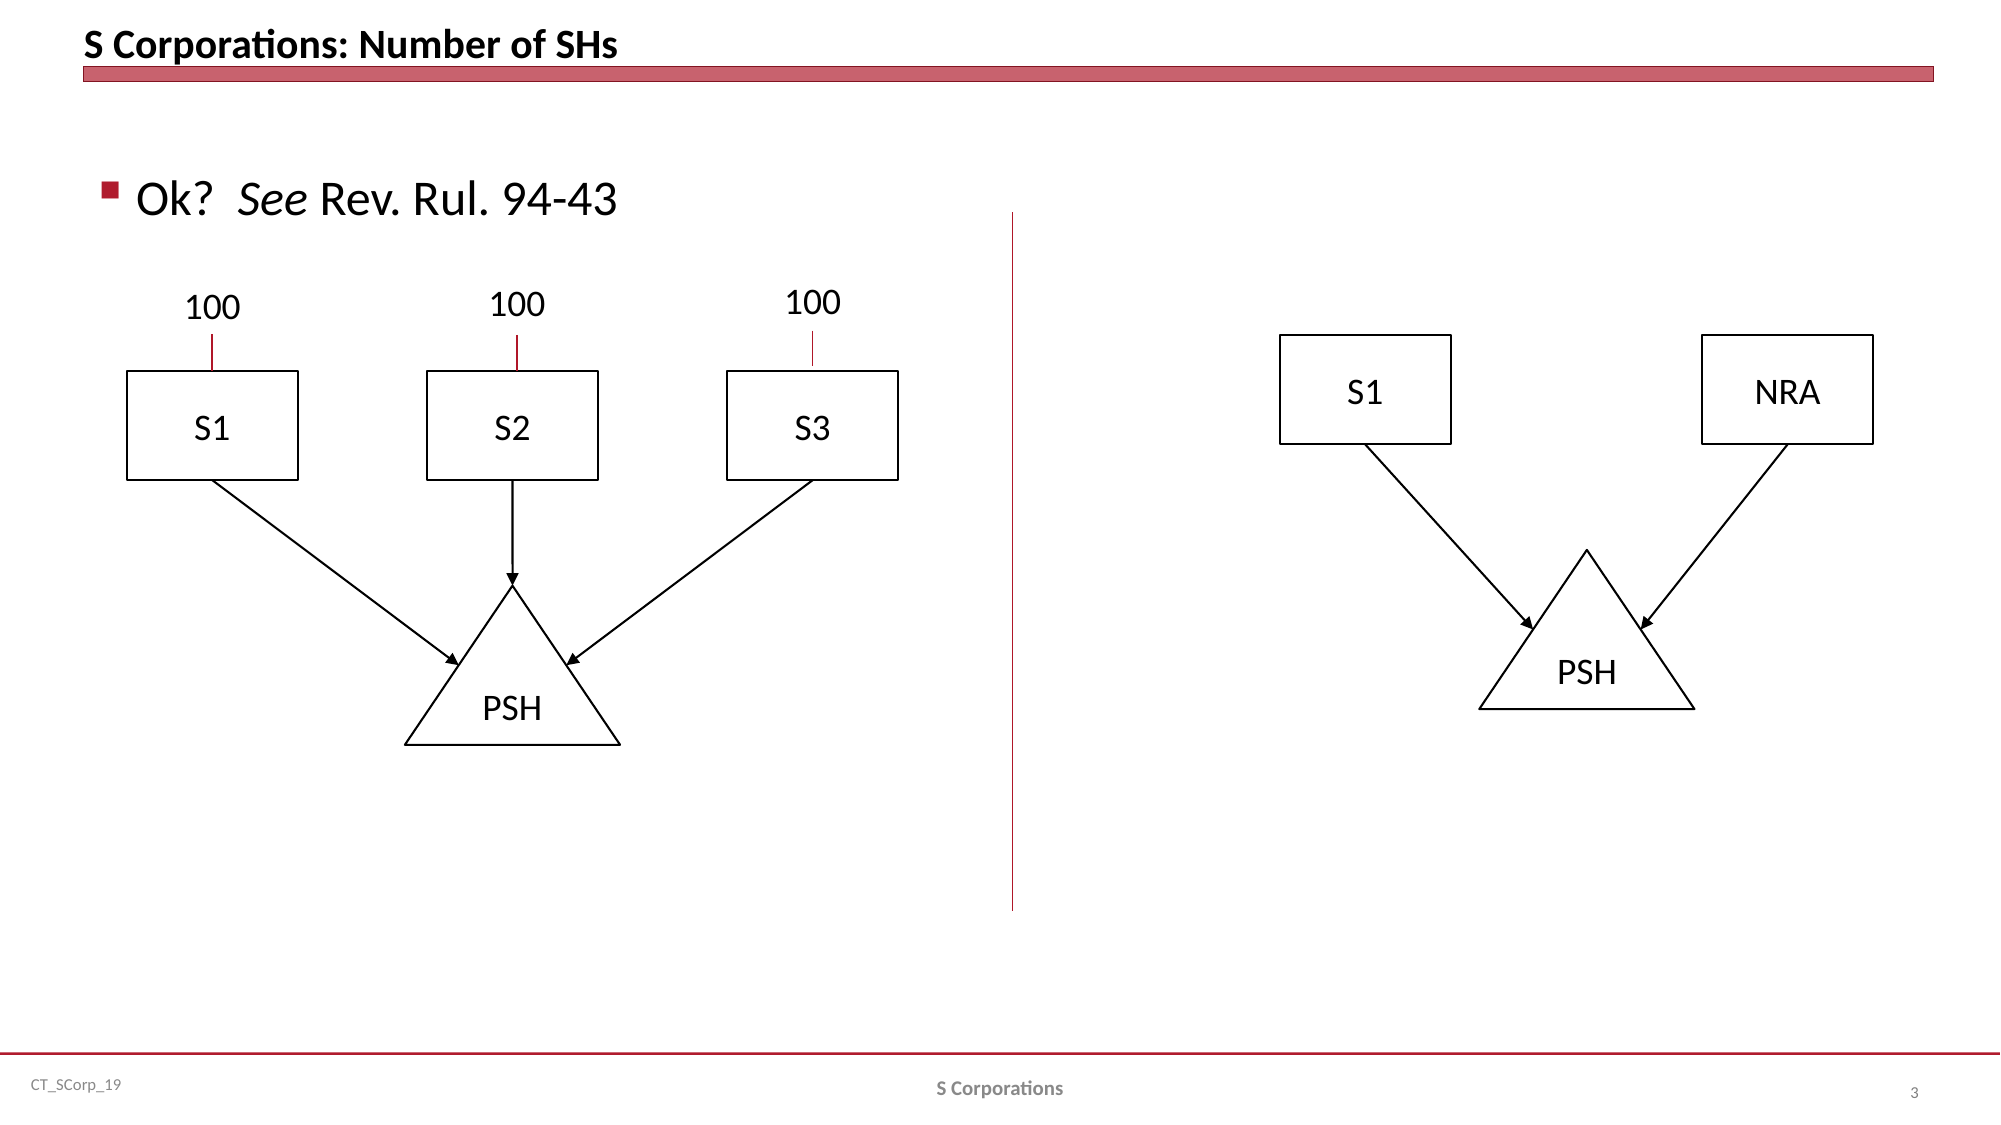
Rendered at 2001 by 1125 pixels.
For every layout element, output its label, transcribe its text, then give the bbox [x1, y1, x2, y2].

footer S Corporations [683, 1056, 1317, 1117]
text_box PSH [1477, 547, 1697, 712]
text_box 100 [473, 271, 561, 332]
text_box PSH [403, 587, 622, 747]
slide_number 3 [1834, 1061, 1934, 1122]
list Ok? See Rev. Rul. 94-43 [83, 87, 1934, 1041]
text_box NRA [1700, 333, 1875, 446]
text_box 100 [168, 274, 256, 334]
text_box S1 [125, 369, 300, 482]
text_box S1 [1278, 333, 1453, 446]
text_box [212, 479, 459, 666]
text_box S3 [725, 369, 900, 482]
text_box S2 [425, 369, 600, 482]
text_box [1640, 444, 1788, 630]
text_box 100 [769, 269, 857, 330]
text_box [1364, 444, 1534, 630]
title S Corporations: Number of SHs [83, 6, 1935, 67]
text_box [566, 479, 813, 666]
